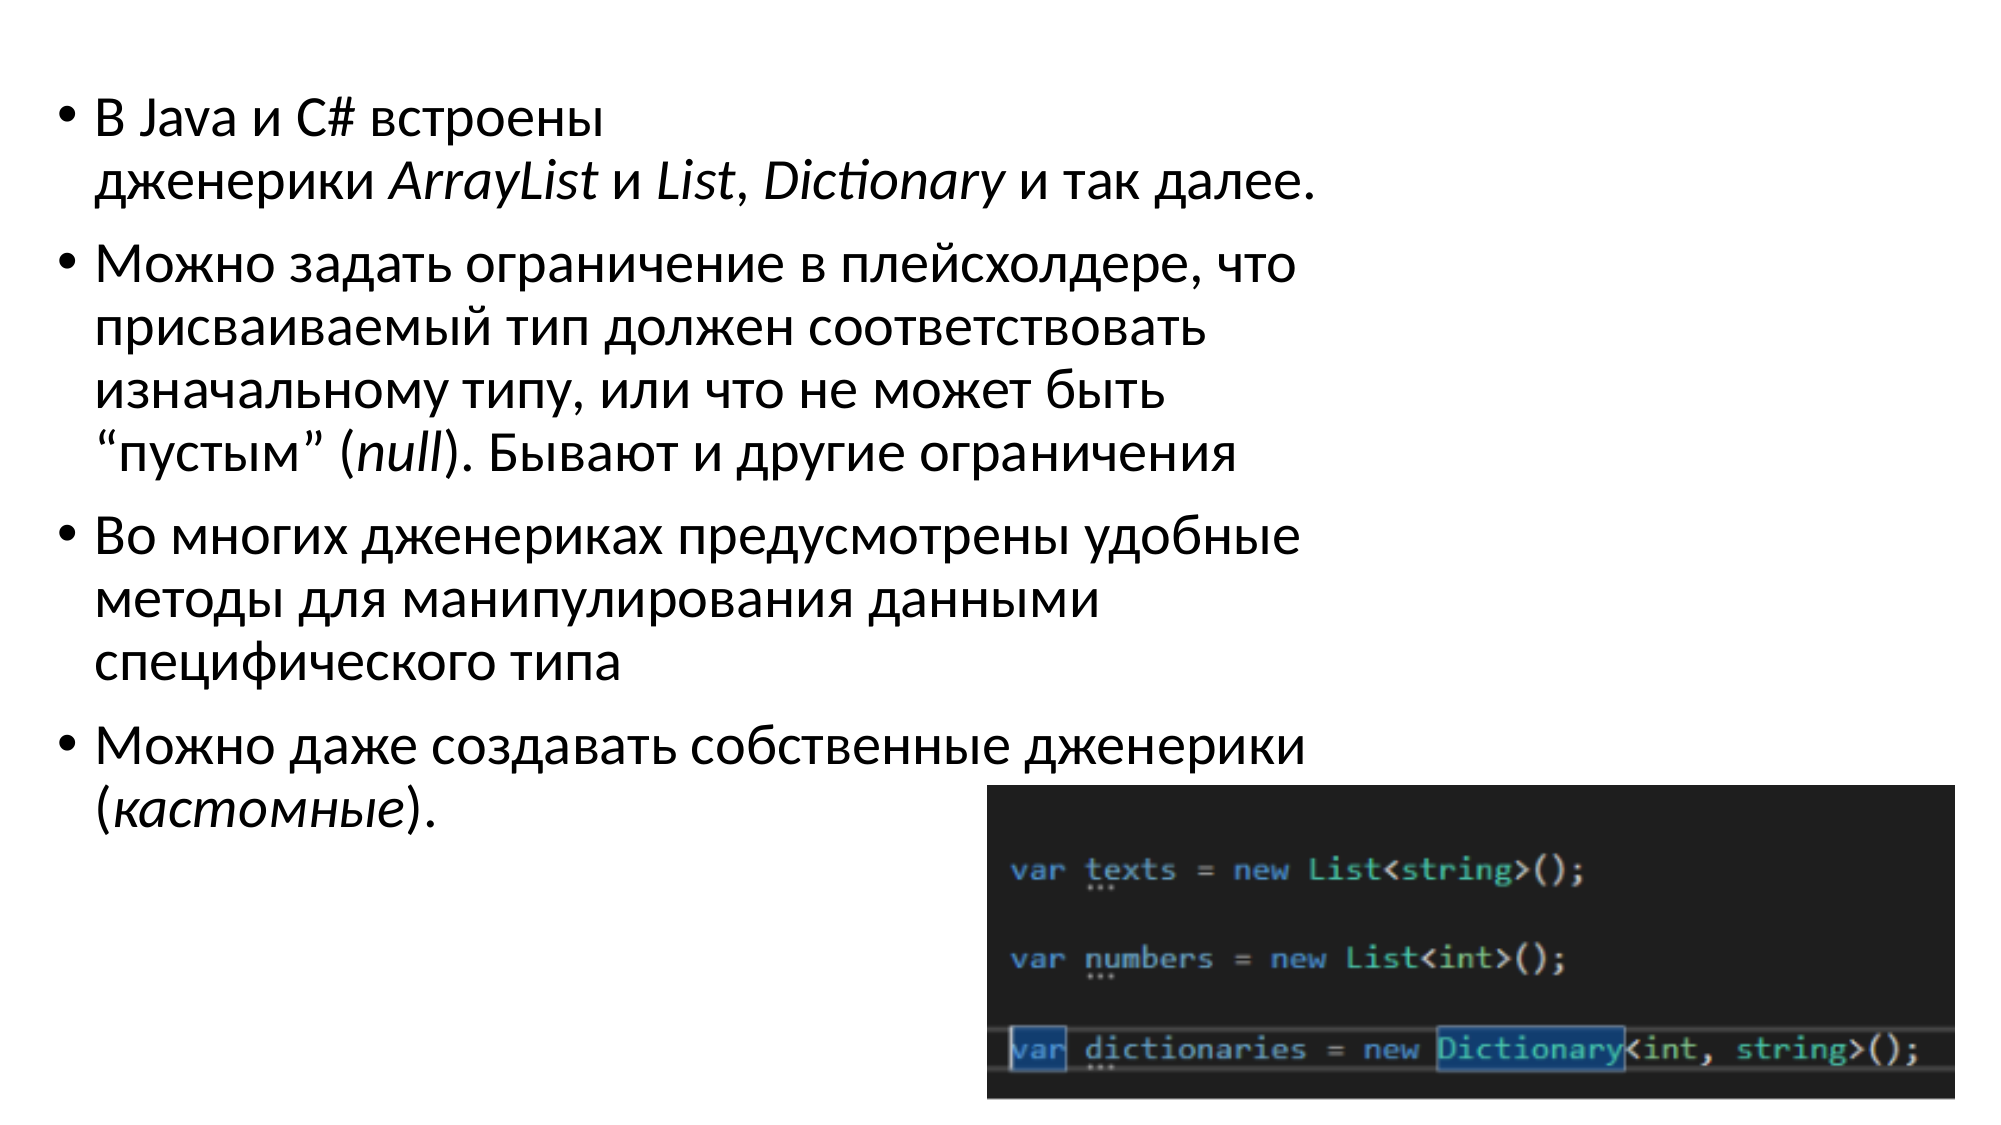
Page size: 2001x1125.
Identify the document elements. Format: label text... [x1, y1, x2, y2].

list В Java и C# встроены дженерики ArrayList и List, Dictionary и так далее. Можно задать ограничение в плейсхолдере, что присваиваемый тип должен соответствовать изначальному типу, или что не может быть “пустым” (null). Бывают и другие ограничения Во многих дженериках предусмотрены удобные методы для манипулирования данными специфического типа Можно даже создавать собственные дженерики (кастомные). [42, 78, 1353, 1020]
picture [987, 785, 1955, 1102]
